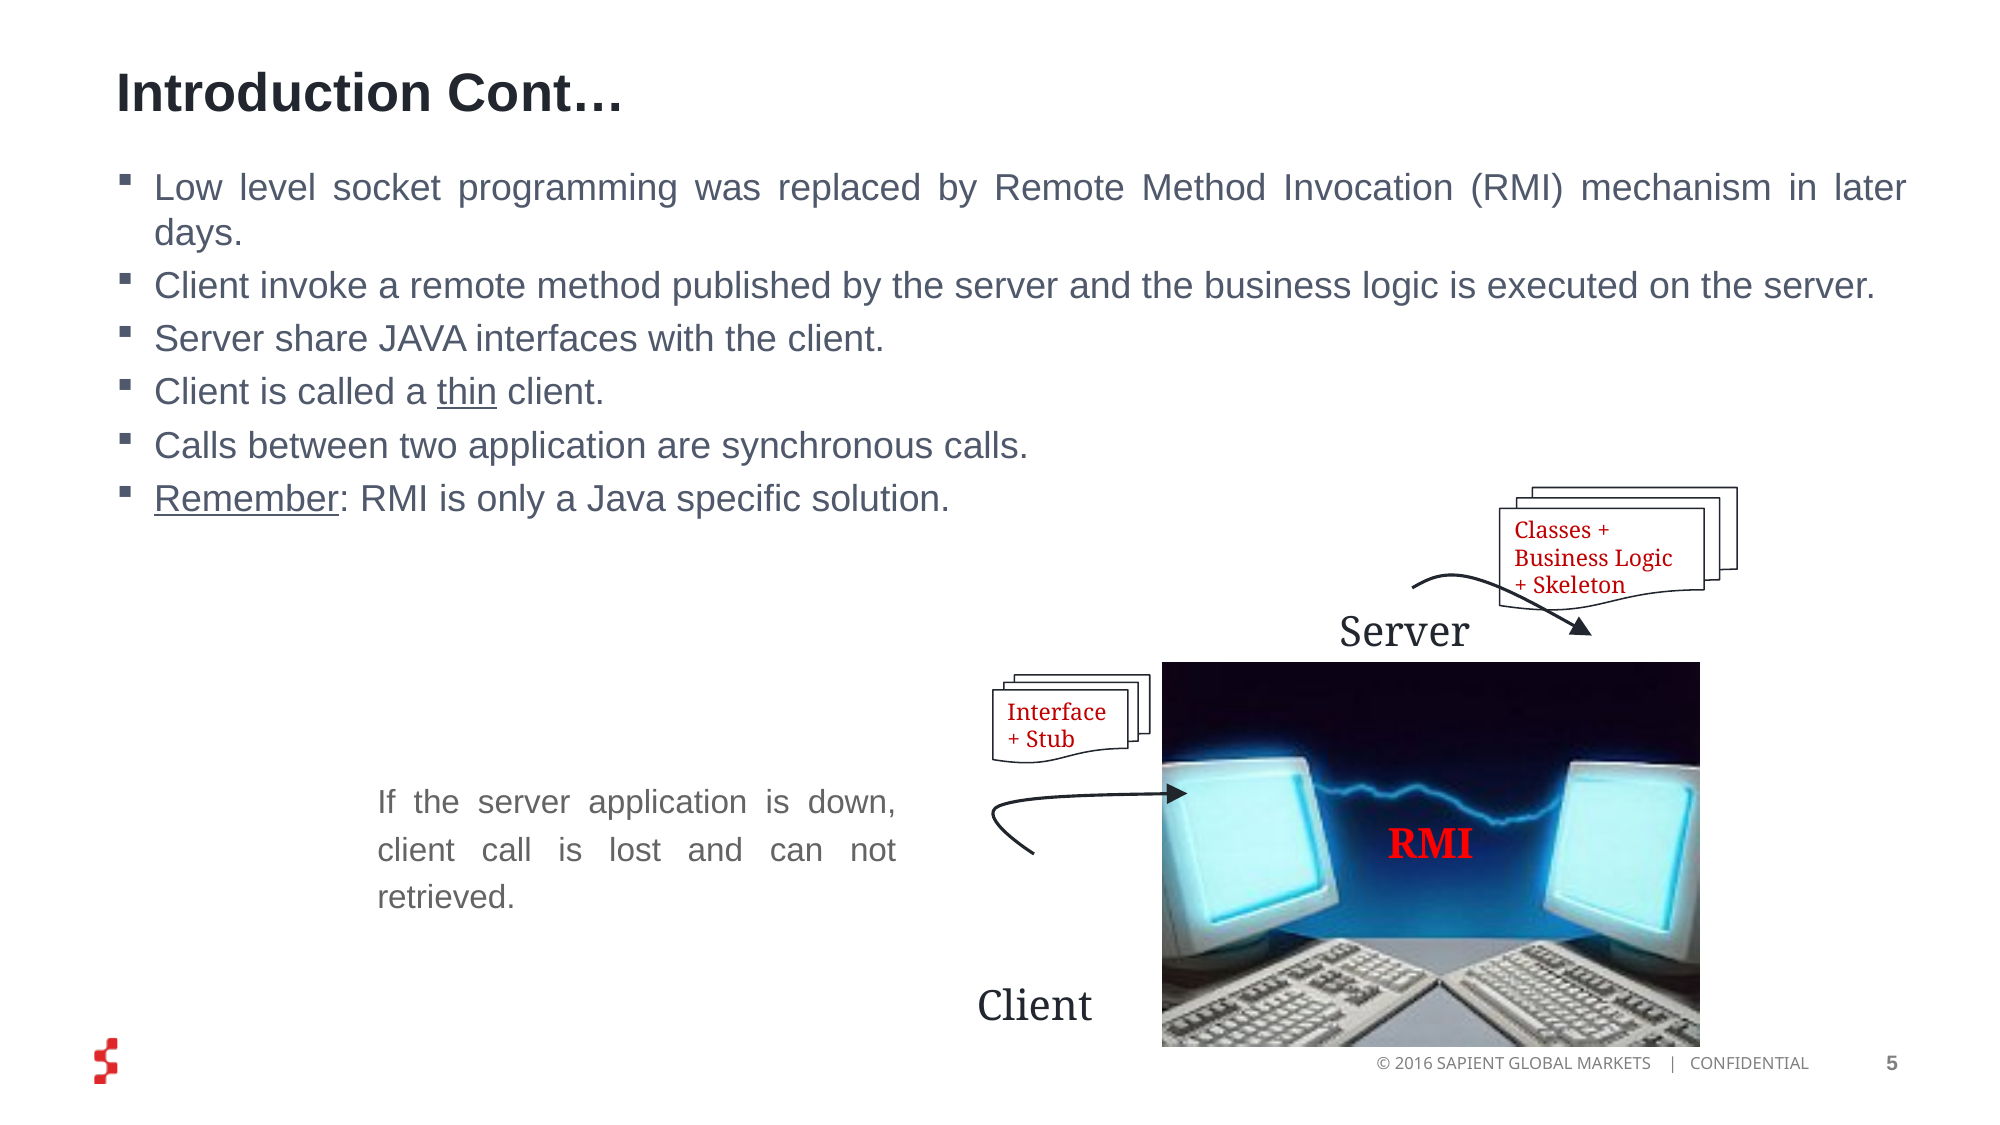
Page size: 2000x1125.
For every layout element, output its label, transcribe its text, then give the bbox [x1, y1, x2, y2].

title Introduction Cont… [116, 50, 1967, 163]
list Low level socket programming was replaced by Remote Method Invocation (RMI) mechanism in later days. Client invoke a remote method published by the server and the business logic is executed on the server. Server share JAVA interfaces with the client. Client is called a thin client. Calls between two application are synchronous calls. Remember: RMI is only a Java specific solution. [116, 162, 1908, 663]
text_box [961, 487, 1738, 1048]
text_box If the server application is down, client call is lost and can not retrieved. [362, 650, 913, 1038]
